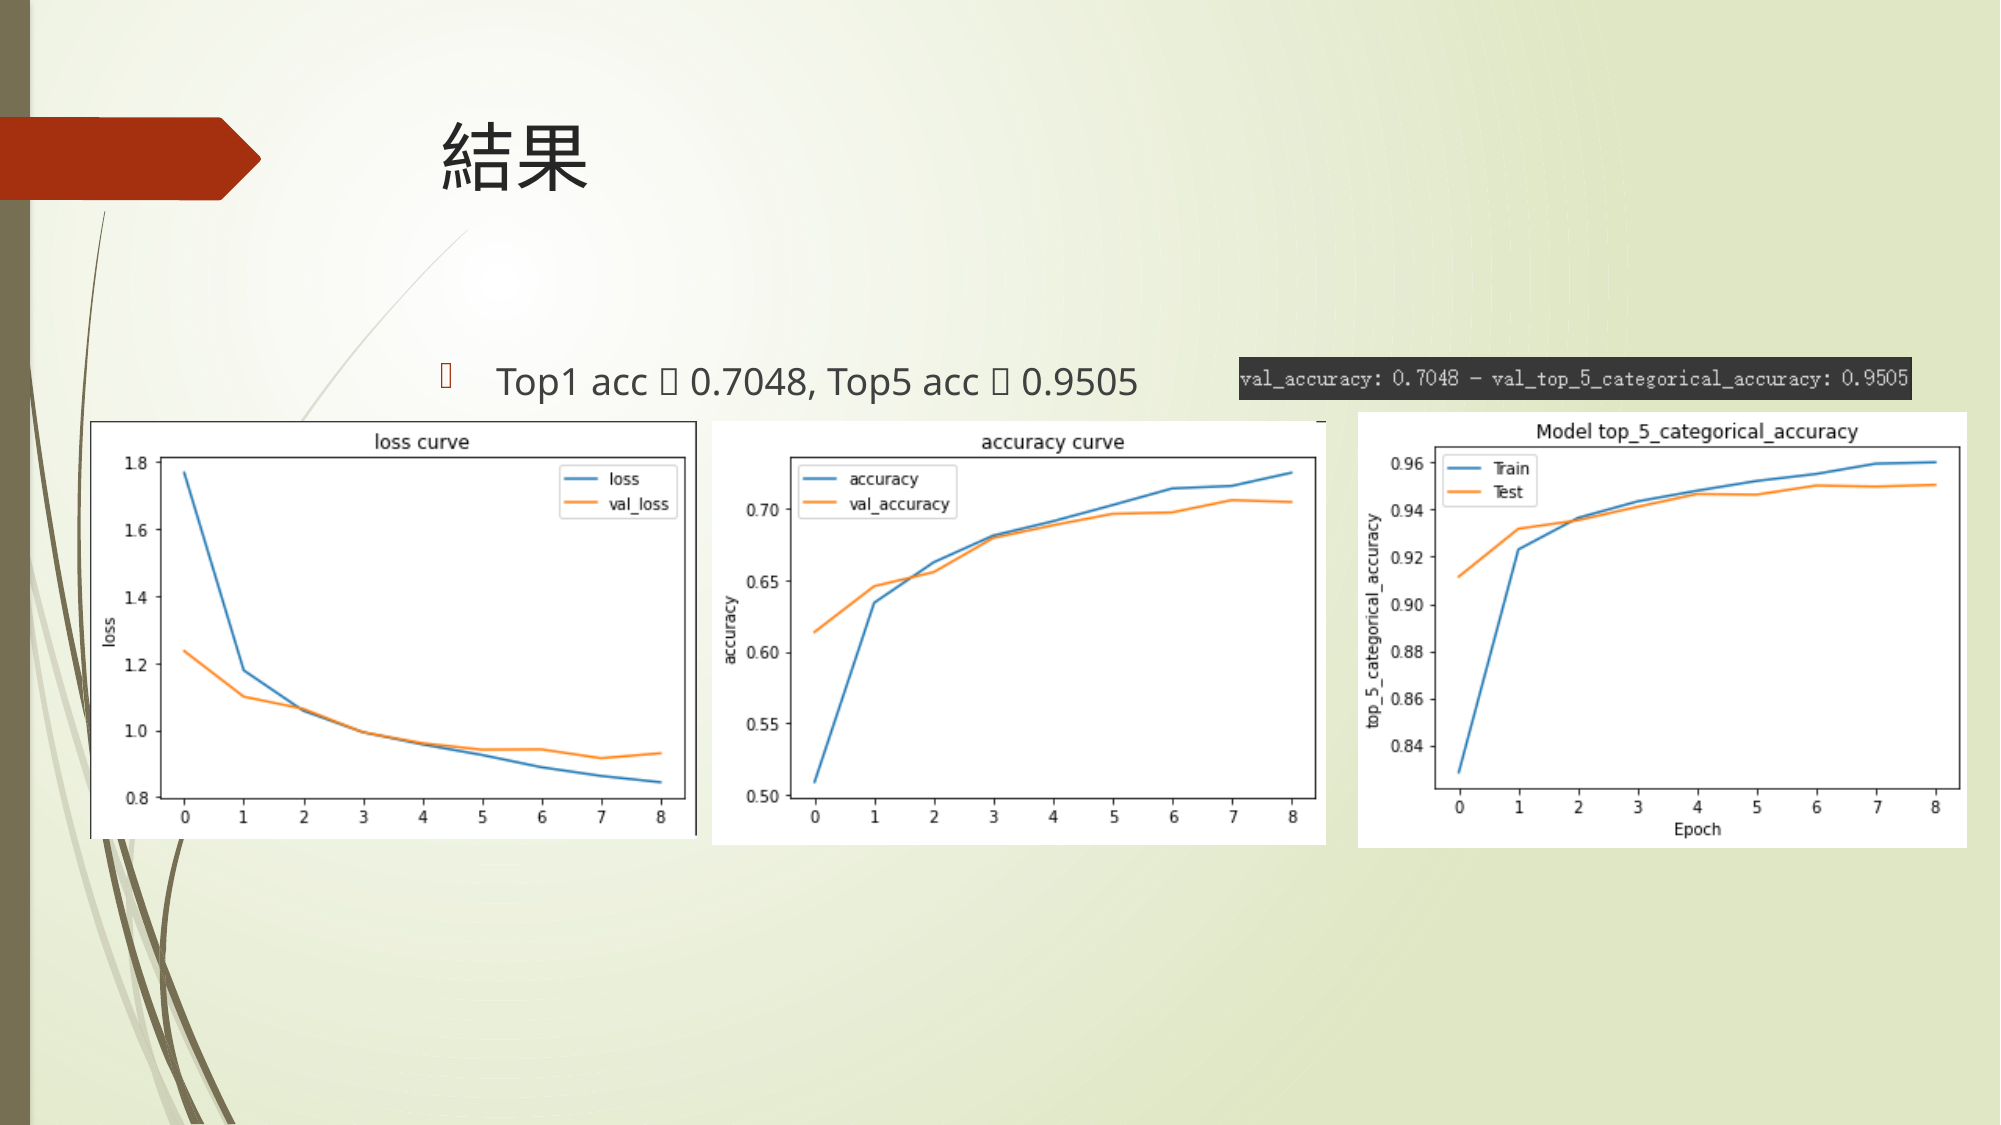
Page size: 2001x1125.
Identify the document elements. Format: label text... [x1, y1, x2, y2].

list Top1 acc  0.7048, Top5 acc  0.9505 [424, 350, 1888, 970]
picture [1239, 357, 1912, 400]
picture [89, 421, 697, 839]
picture [712, 421, 1326, 845]
title 結果 [425, 102, 1888, 313]
picture [1358, 412, 1967, 848]
